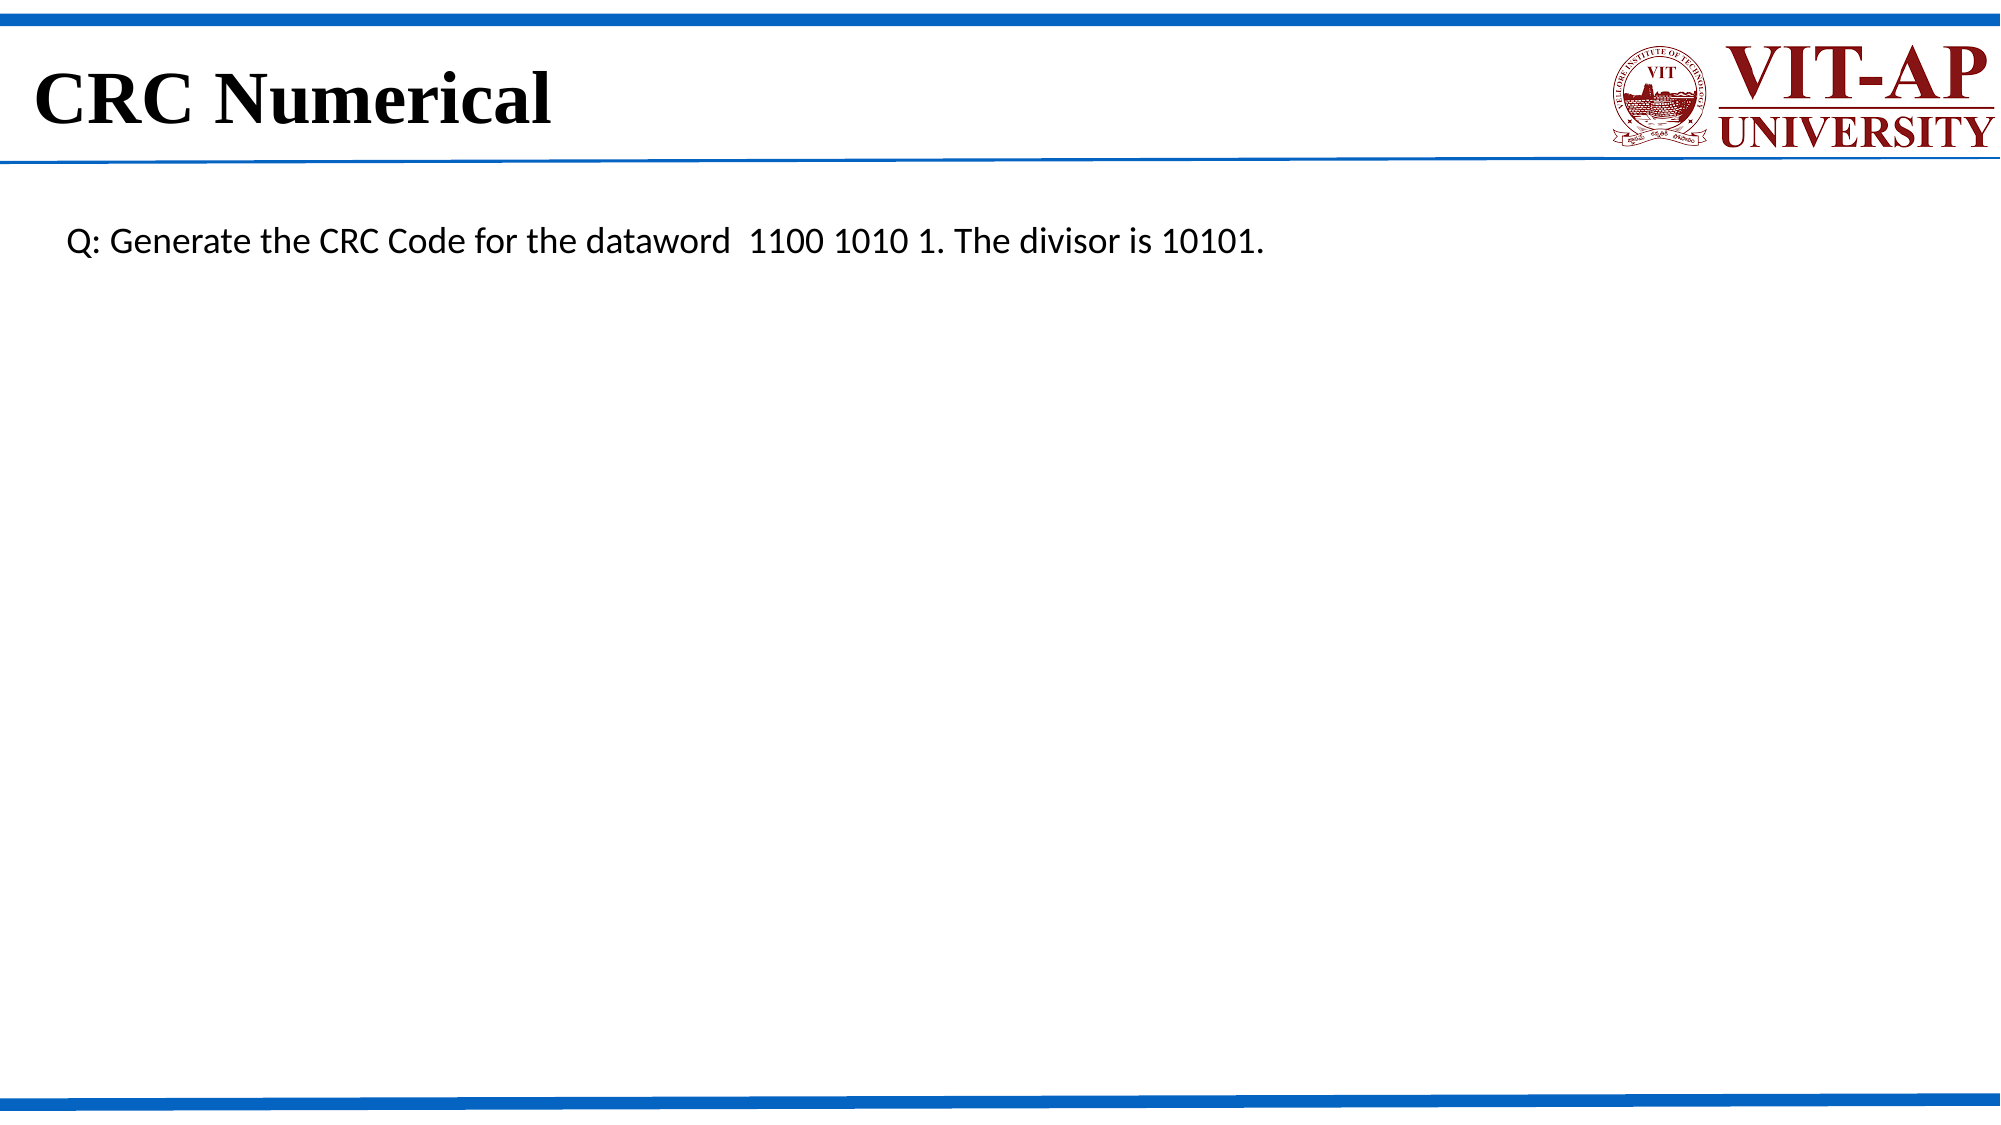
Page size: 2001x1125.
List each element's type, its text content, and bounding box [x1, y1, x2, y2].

text_box CRC Numerical [18, 40, 568, 146]
picture [1604, 34, 2000, 157]
text_box Q: Generate the CRC Code for the dataword 1100 1010 1. The divisor is 10101. [51, 208, 1282, 269]
